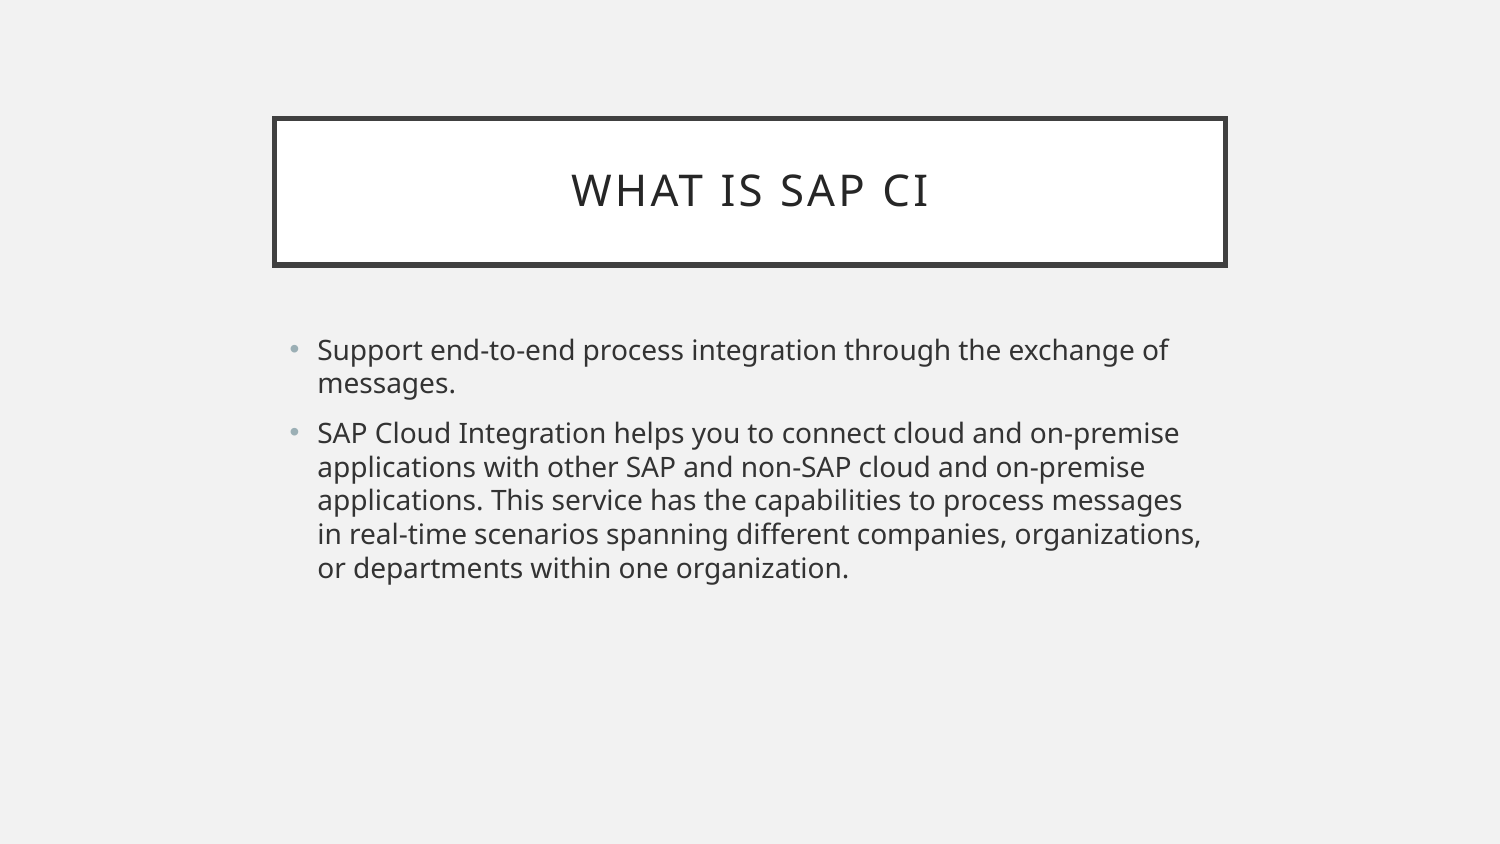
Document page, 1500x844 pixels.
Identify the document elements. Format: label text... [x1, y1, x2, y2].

title What is SAP CI [272, 116, 1228, 268]
list Support end-to-end process integration through the exchange of messages. SAP Cloud Integration helps you to connect cloud and on-premise applications with other SAP and non-SAP cloud and on-premise applications. This service has the capabilities to process messages in real-time scenarios spanning different companies, organizations, or departments within one organization. [274, 324, 1226, 707]
